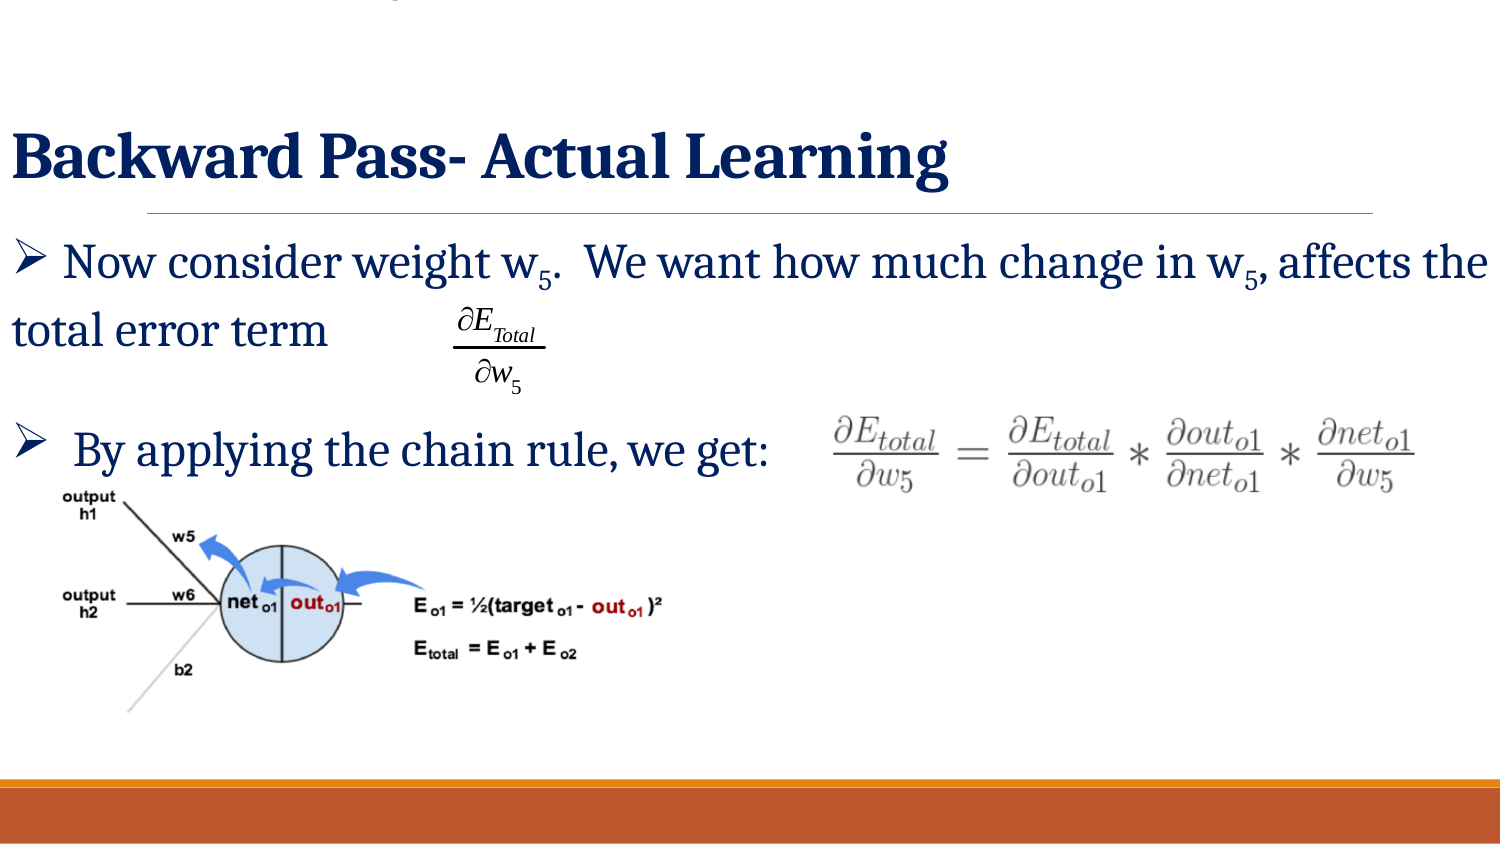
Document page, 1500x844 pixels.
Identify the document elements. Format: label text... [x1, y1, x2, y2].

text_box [444, 292, 555, 407]
text_box Now consider weight w5. We want how much change in w5, affects the total error term By applying the chain rule, we get: [0, 222, 1500, 483]
picture [819, 404, 1419, 514]
title Backward Pass- Actual Learning [0, 128, 1500, 198]
picture [58, 479, 669, 718]
